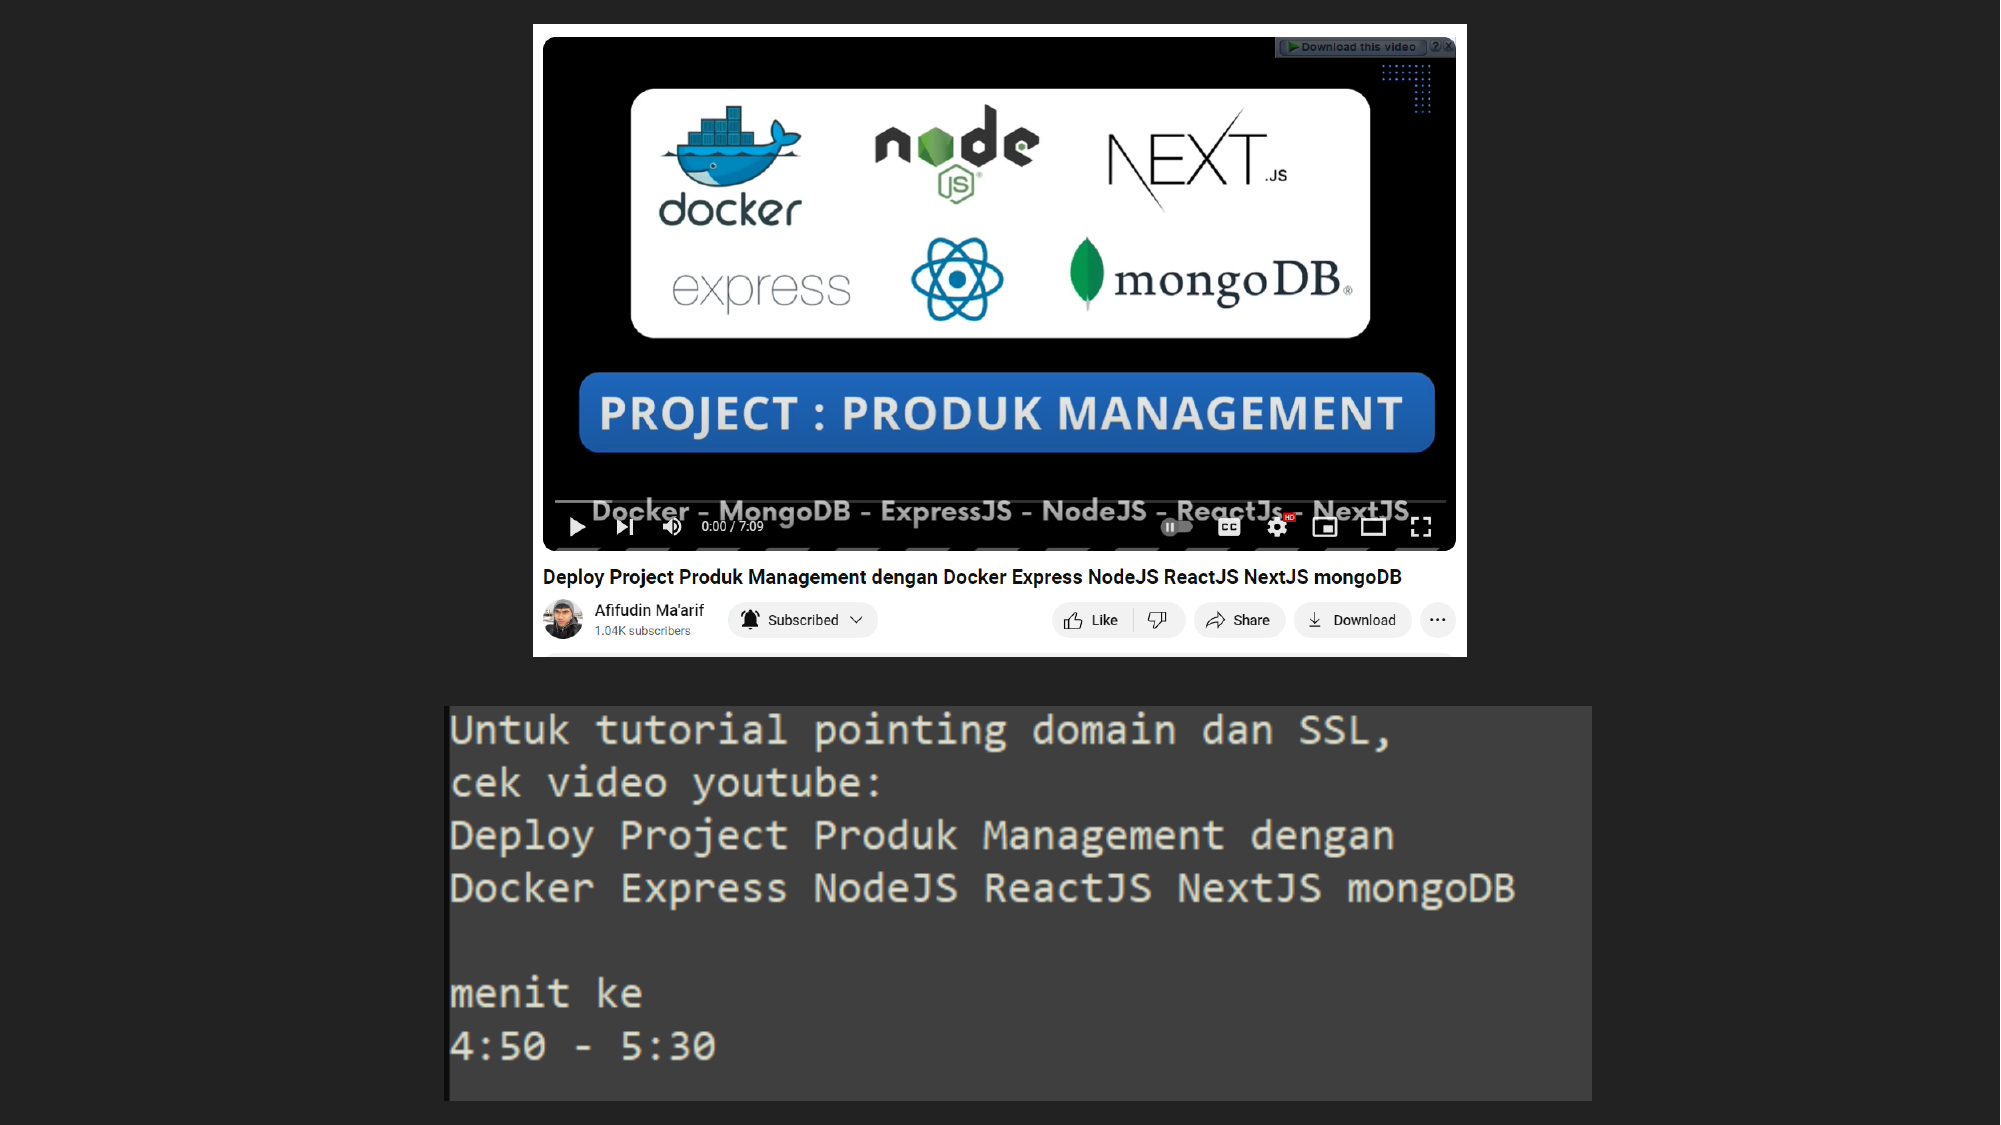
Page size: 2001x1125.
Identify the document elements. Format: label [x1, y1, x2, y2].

picture [533, 24, 1467, 657]
picture [444, 706, 1592, 1101]
